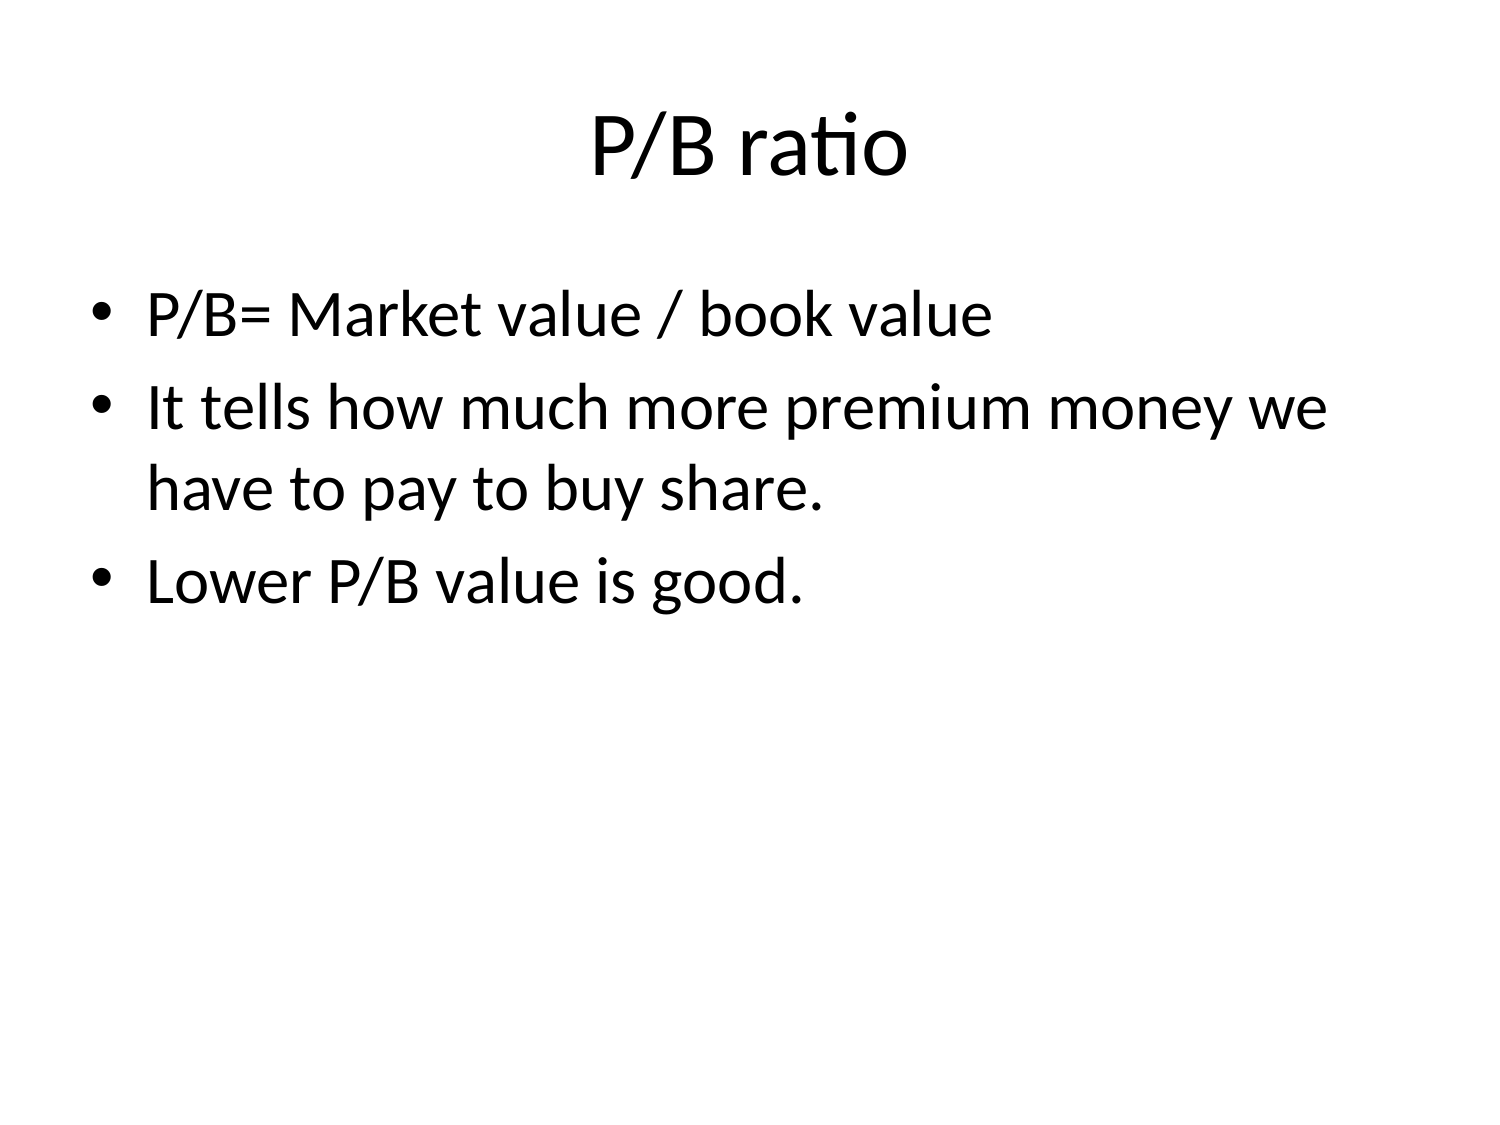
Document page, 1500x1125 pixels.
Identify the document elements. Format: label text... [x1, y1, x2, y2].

title P/B ratio [75, 45, 1425, 233]
list P/B= Market value / book value It tells how much more premium money we have to pay to buy share. Lower P/B value is good. [75, 262, 1425, 1005]
